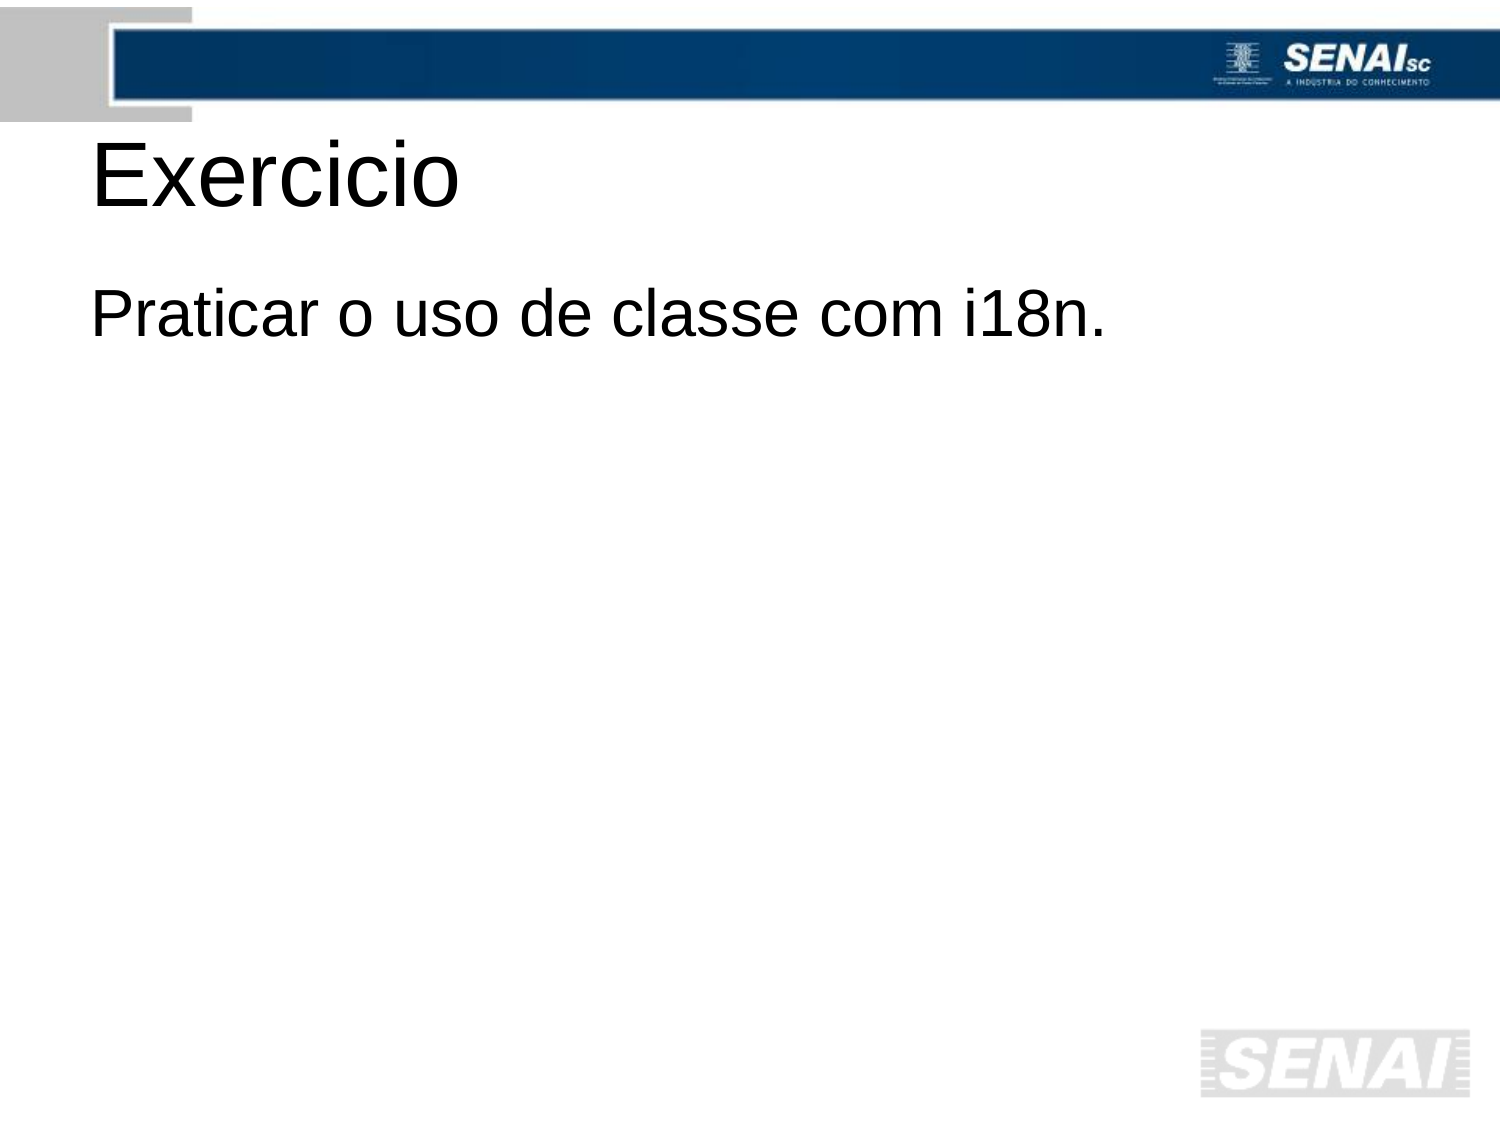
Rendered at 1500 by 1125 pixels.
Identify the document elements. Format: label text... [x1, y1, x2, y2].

list Praticar o uso de classe com i18n. [75, 262, 1425, 1005]
title Exercicio [75, 45, 1425, 233]
picture [0, 7, 1500, 122]
